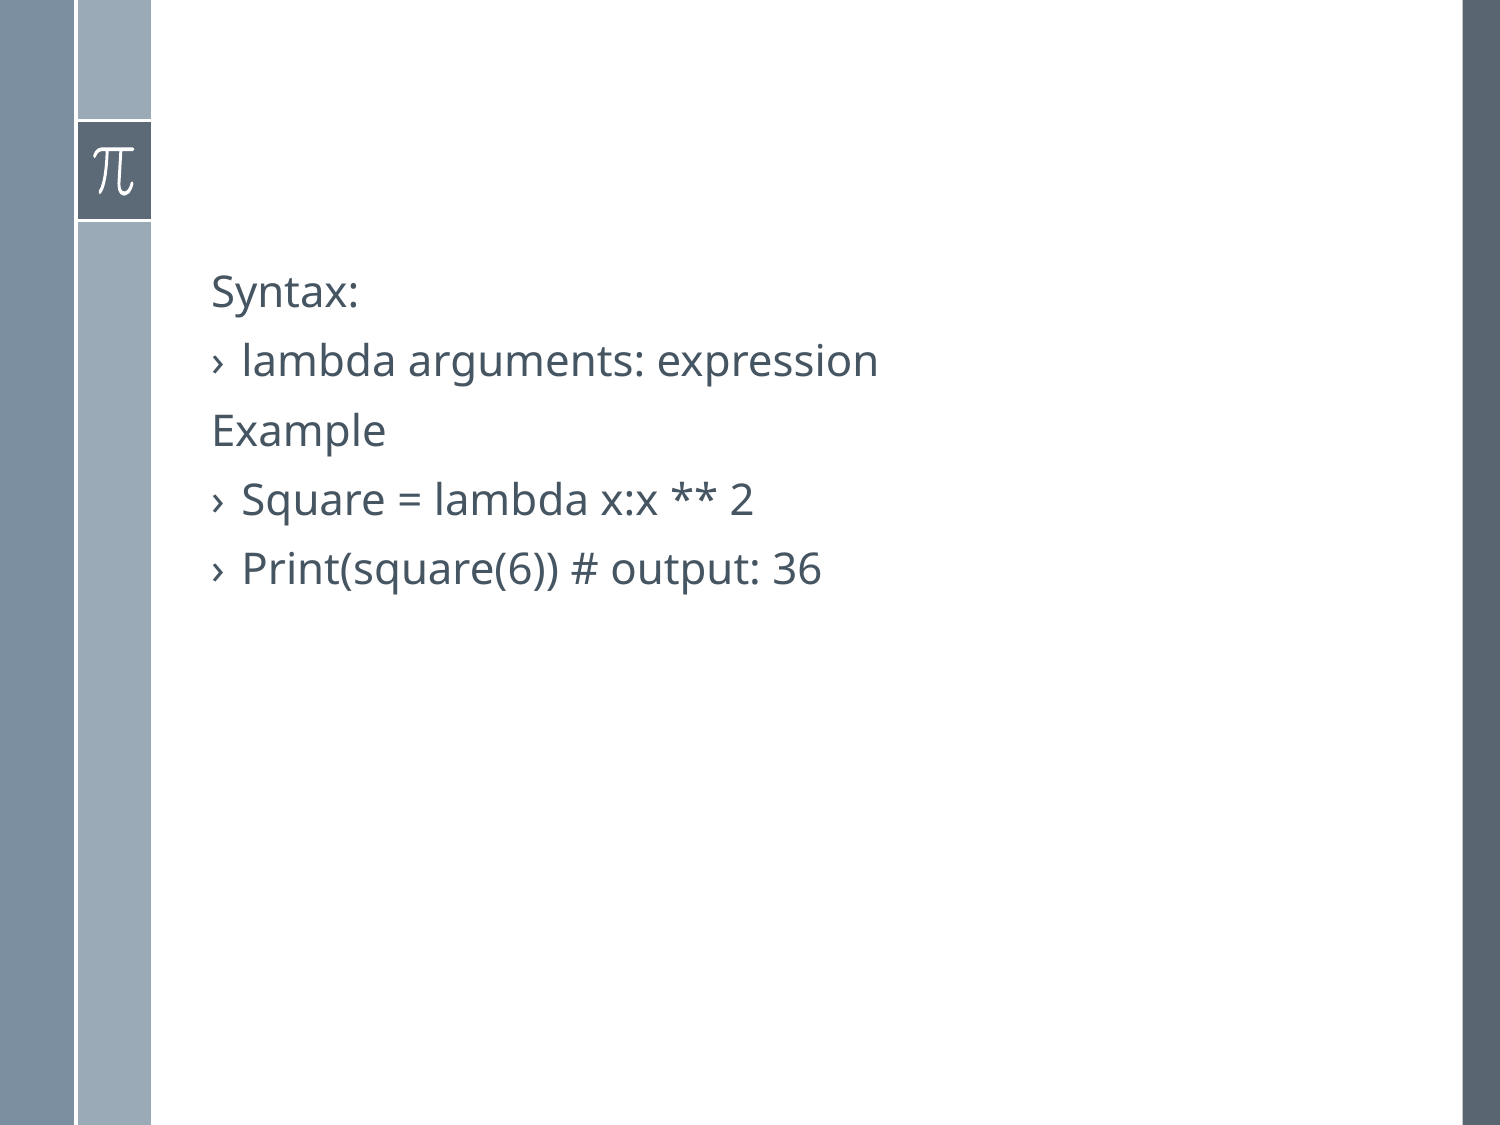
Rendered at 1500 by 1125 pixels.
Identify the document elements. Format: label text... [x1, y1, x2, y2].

list Syntax: lambda arguments: expression Example Square = lambda x:x ** 2 Print(square(6)) # output: 36 [196, 262, 1400, 1013]
